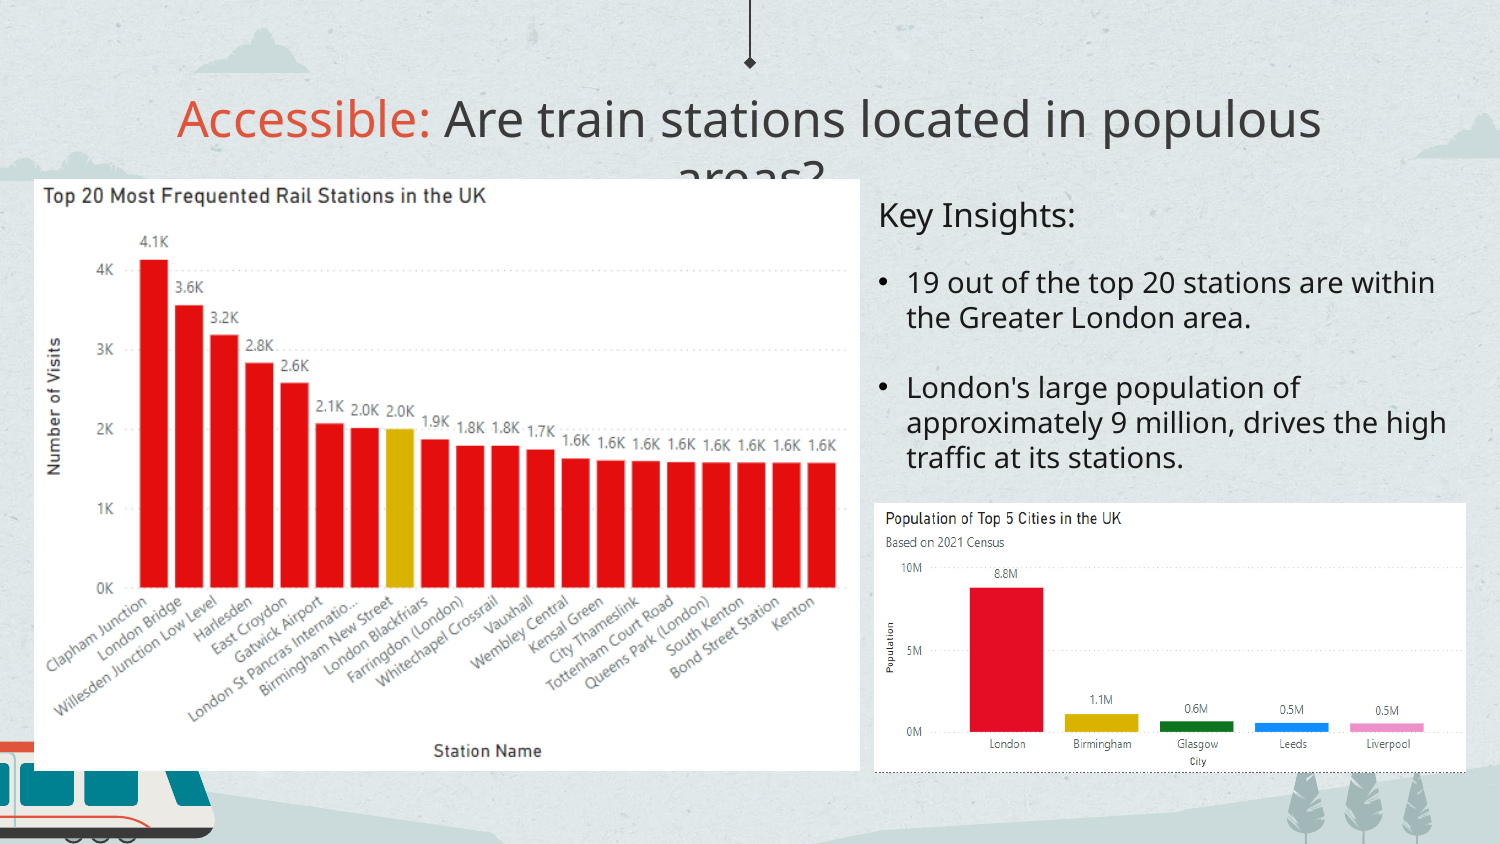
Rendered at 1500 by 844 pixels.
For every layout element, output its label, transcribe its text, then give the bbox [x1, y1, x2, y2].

text_box Key Insights: 19 out of the top 20 stations are within the Greater London area. London's large population of approximately 9 million, drives the high traffic at its stations. [863, 179, 1488, 460]
picture [0, 0, 1500, 844]
title Accessible: Are train stations located in populous areas? [118, 72, 1382, 167]
